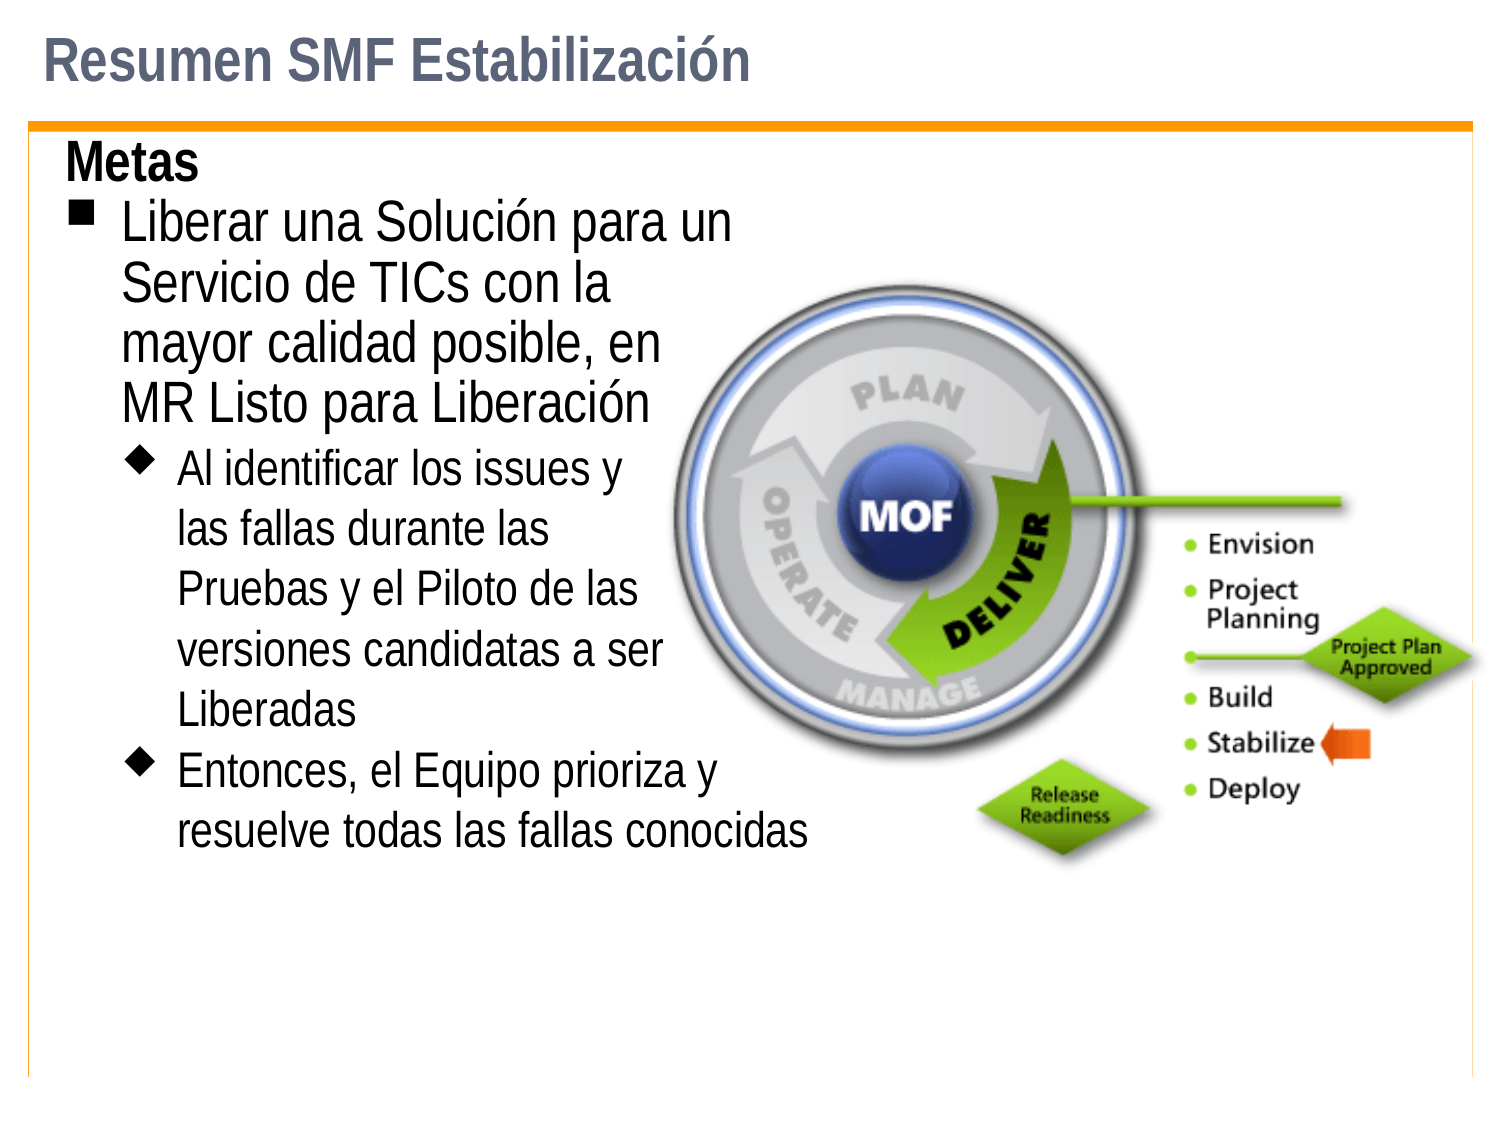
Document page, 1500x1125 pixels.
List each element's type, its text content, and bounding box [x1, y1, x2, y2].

list Metas Liberar una Solución para un Servicio de TICs con la mayor calidad posible, en MR Listo para Liberación Al identificar los issues y las fallas durante las Pruebas y el Piloto de las versiones candidatas a ser Liberadas Entonces, el Equipo prioriza y resuelve todas las fallas conocidas [49, 124, 1500, 873]
title Resumen SMF Estabilización [27, 19, 1426, 103]
picture [662, 272, 1500, 884]
